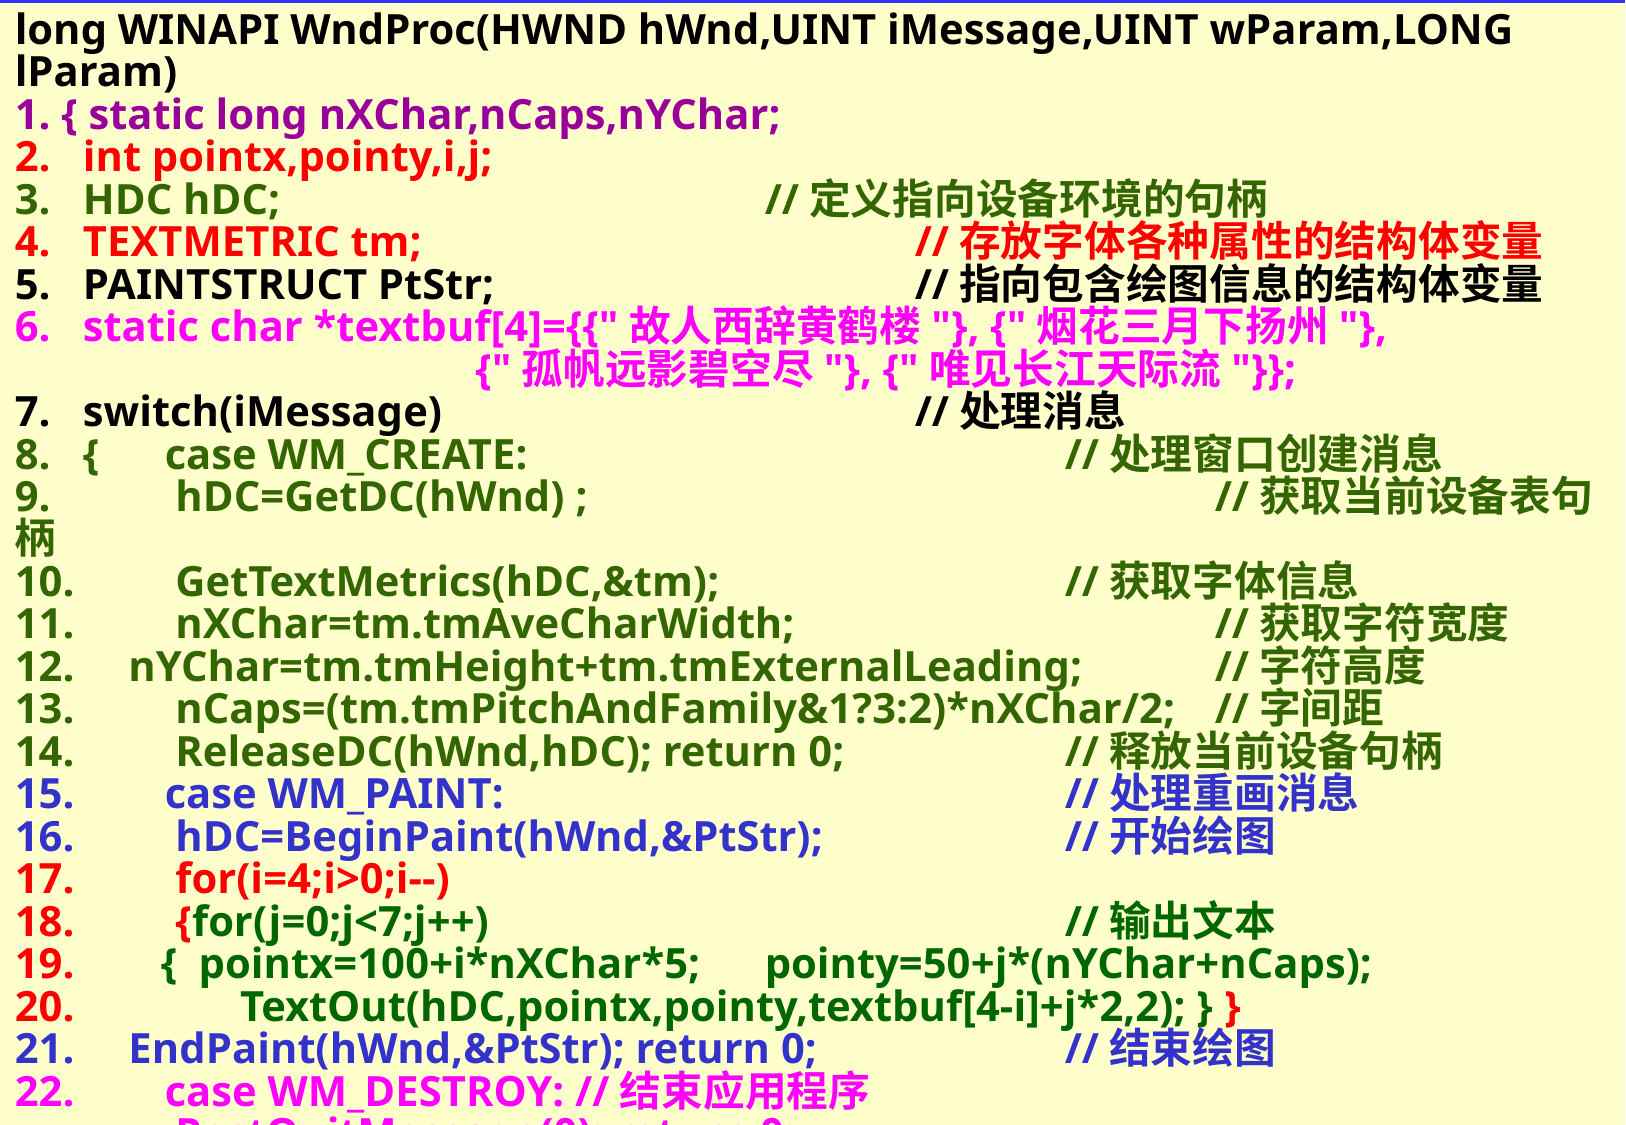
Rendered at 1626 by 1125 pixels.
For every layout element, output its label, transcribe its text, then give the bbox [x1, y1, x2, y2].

text_box long WINAPI WndProc(HWND hWnd,UINT iMessage,UINT wParam,LONG lParam) 1. { static long nXChar,nCaps,nYChar; 2. int pointx,pointy,i,j; 3. HDC hDC; //定义指向设备环境的句柄 4. TEXTMETRIC tm; //存放字体各种属性的结构体变量 5. PAINTSTRUCT PtStr; //指向包含绘图信息的结构体变量 6. static char *textbuf[4]={{"故人西辞黄鹤楼"}, {"烟花三月下扬州"}, {"孤帆远影碧空尽"}, {"唯见长江天际流"}}; 7. switch(iMessage) //处理消息 8. { case WM_CREATE: //处理窗口创建消息 9. hDC=GetDC(hWnd) ; //获取当前设备表句柄 10. GetTextMetrics(hDC,&tm); //获取字体信息 11. nXChar=tm.tmAveCharWidth; //获取字符宽度 12. nYChar=tm.tmHeight+tm.tmExternalLeading; //字符高度 13. nCaps=(tm.tmPitchAndFamily&1?3:2)*nXChar/2; //字间距 14. ReleaseDC(hWnd,hDC); return 0; //释放当前设备句柄 15. case WM_PAINT: //处理重画消息 16. hDC=BeginPaint(hWnd,&PtStr); //开始绘图 17. for(i=4;i>0;i--) 18. {for(j=0;j<7;j++) //输出文本 19. { pointx=100+i*nXChar*5; pointy=50+j*(nYChar+nCaps); 20. TextOut(hDC,pointx,pointy,textbuf[4-i]+j*2,2); } } 21. EndPaint(hWnd,&PtStr); return 0; //结束绘图 22. case WM_DESTROY: //结束应用程序 PostQuitMessage(0); return 0; 23. default: return(DefWindowProc(hWnd,iMessage,wParam,lParam));}} [0, 3, 1625, 1125]
